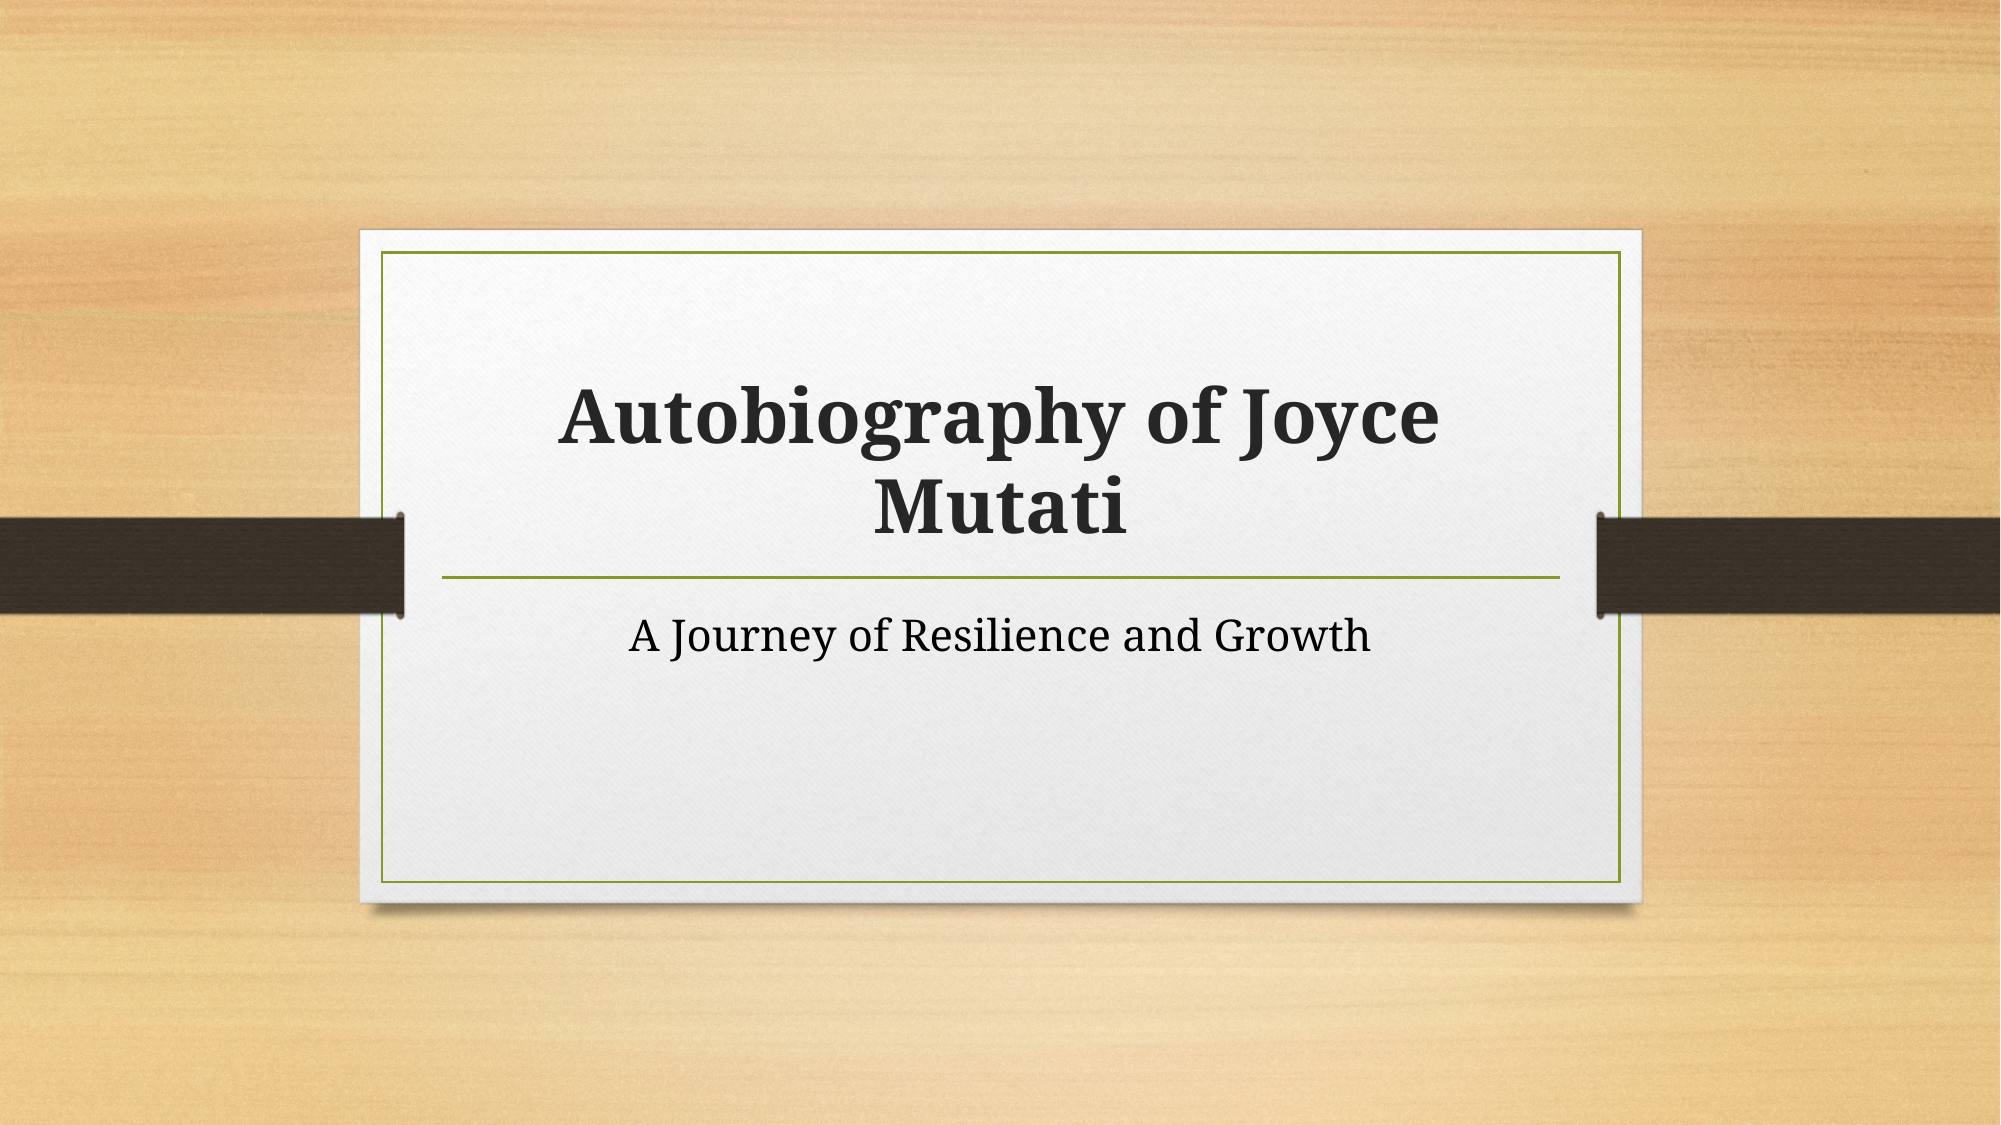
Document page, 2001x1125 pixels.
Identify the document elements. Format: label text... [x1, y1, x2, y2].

picture [0, 0, 2001, 1125]
title Autobiography of Joyce Mutati [441, 306, 1560, 556]
subtitle A Journey of Resilience and Growth [441, 600, 1560, 817]
